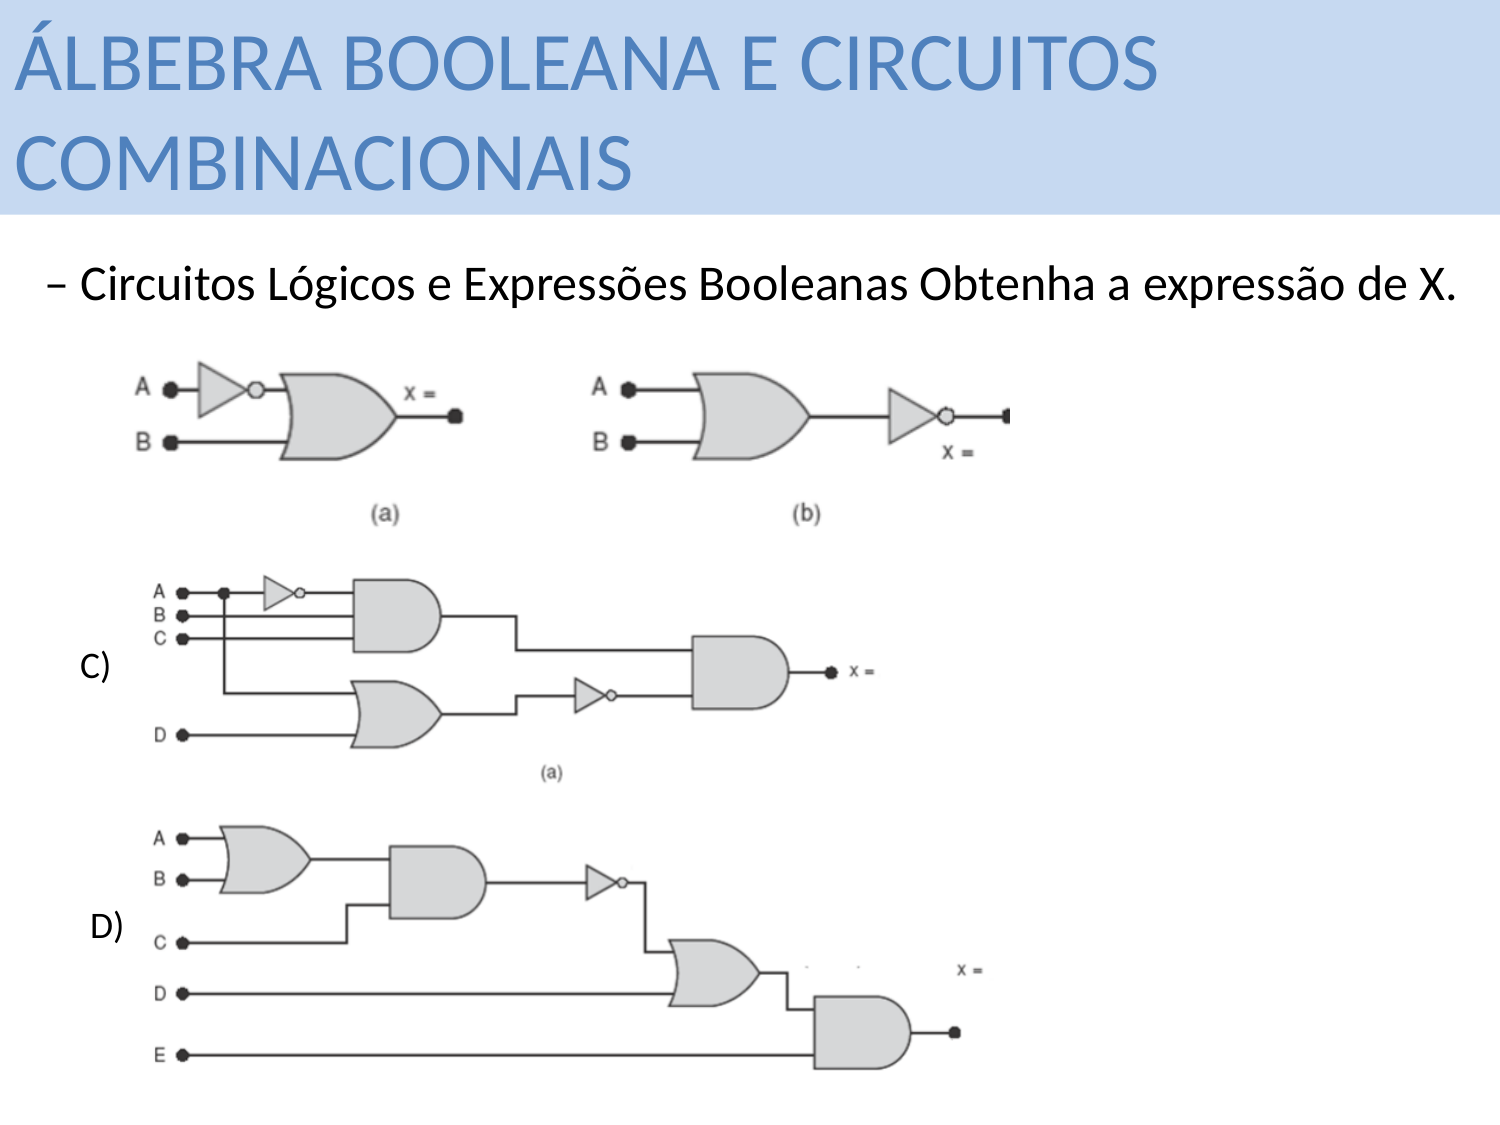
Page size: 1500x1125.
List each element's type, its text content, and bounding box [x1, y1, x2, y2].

text_box C) [65, 633, 127, 694]
text_box D) [75, 893, 130, 953]
picture [111, 312, 1011, 1075]
text_box – Circuitos Lógicos e Expressões Booleanas Obtenha a expressão de X. [29, 243, 1483, 319]
text_box ÁLBEBRA BOOLEANA E CIRCUITOS COMBINACIONAIS [0, 0, 1500, 215]
